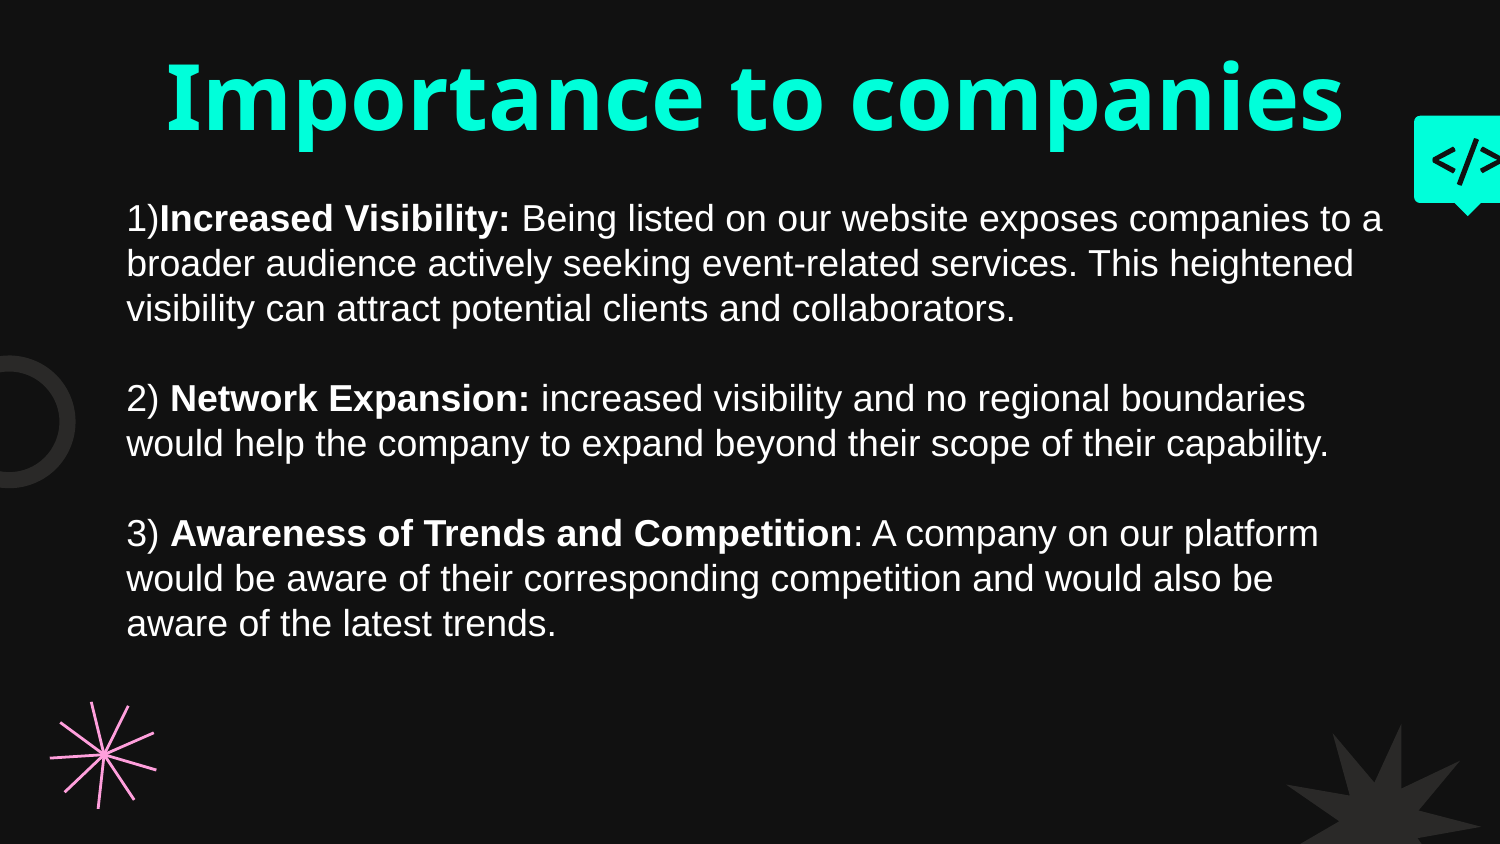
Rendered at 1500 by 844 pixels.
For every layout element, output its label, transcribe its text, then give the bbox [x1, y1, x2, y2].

subtitle Importance to companies 1)Increased Visibility: Being listed on our website exposes companies to a broader audience actively seeking event-related services. This heightened visibility can attract potential clients and collaborators. 2) Network Expansion: increased visibility and no regional boundaries would help the company to expand beyond their scope of their capability. 3) Awareness of Trends and Competition: A company on our platform would be aware of their corresponding competition and would also be aware of the latest trends. [111, 24, 1401, 758]
